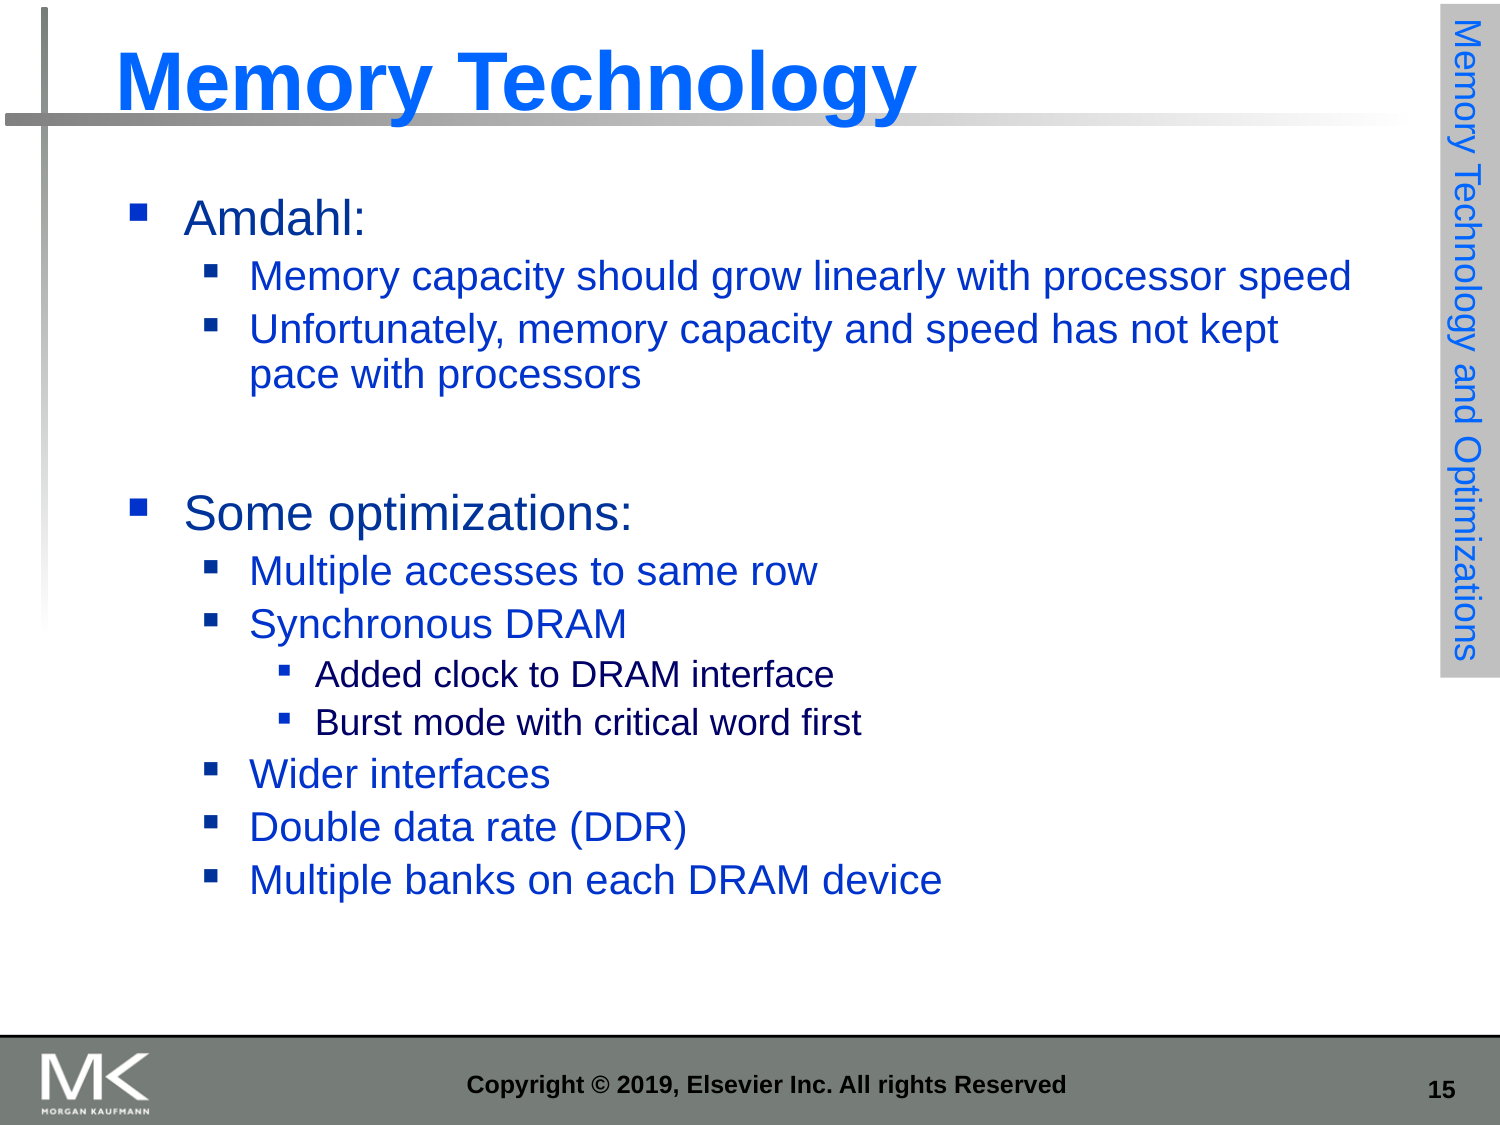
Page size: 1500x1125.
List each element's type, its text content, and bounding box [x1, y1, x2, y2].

title Memory Technology [100, 18, 1440, 135]
footer Copyright © 2019, Elsevier Inc. All rights Reserved [170, 1046, 1365, 1106]
picture [29, 1046, 160, 1123]
text_box Memory Technology and Optimizations [1440, 3, 1500, 678]
list Amdahl: Memory capacity should grow linearly with processor speed Unfortunately, memory capacity and speed has not kept pace with processors Some optimizations: Multiple accesses to same row Synchronous DRAM Added clock to DRAM interface Burst mode with critical word first Wider interfaces Double data rate (DDR) Multiple banks on each DRAM device [111, 184, 1389, 1024]
